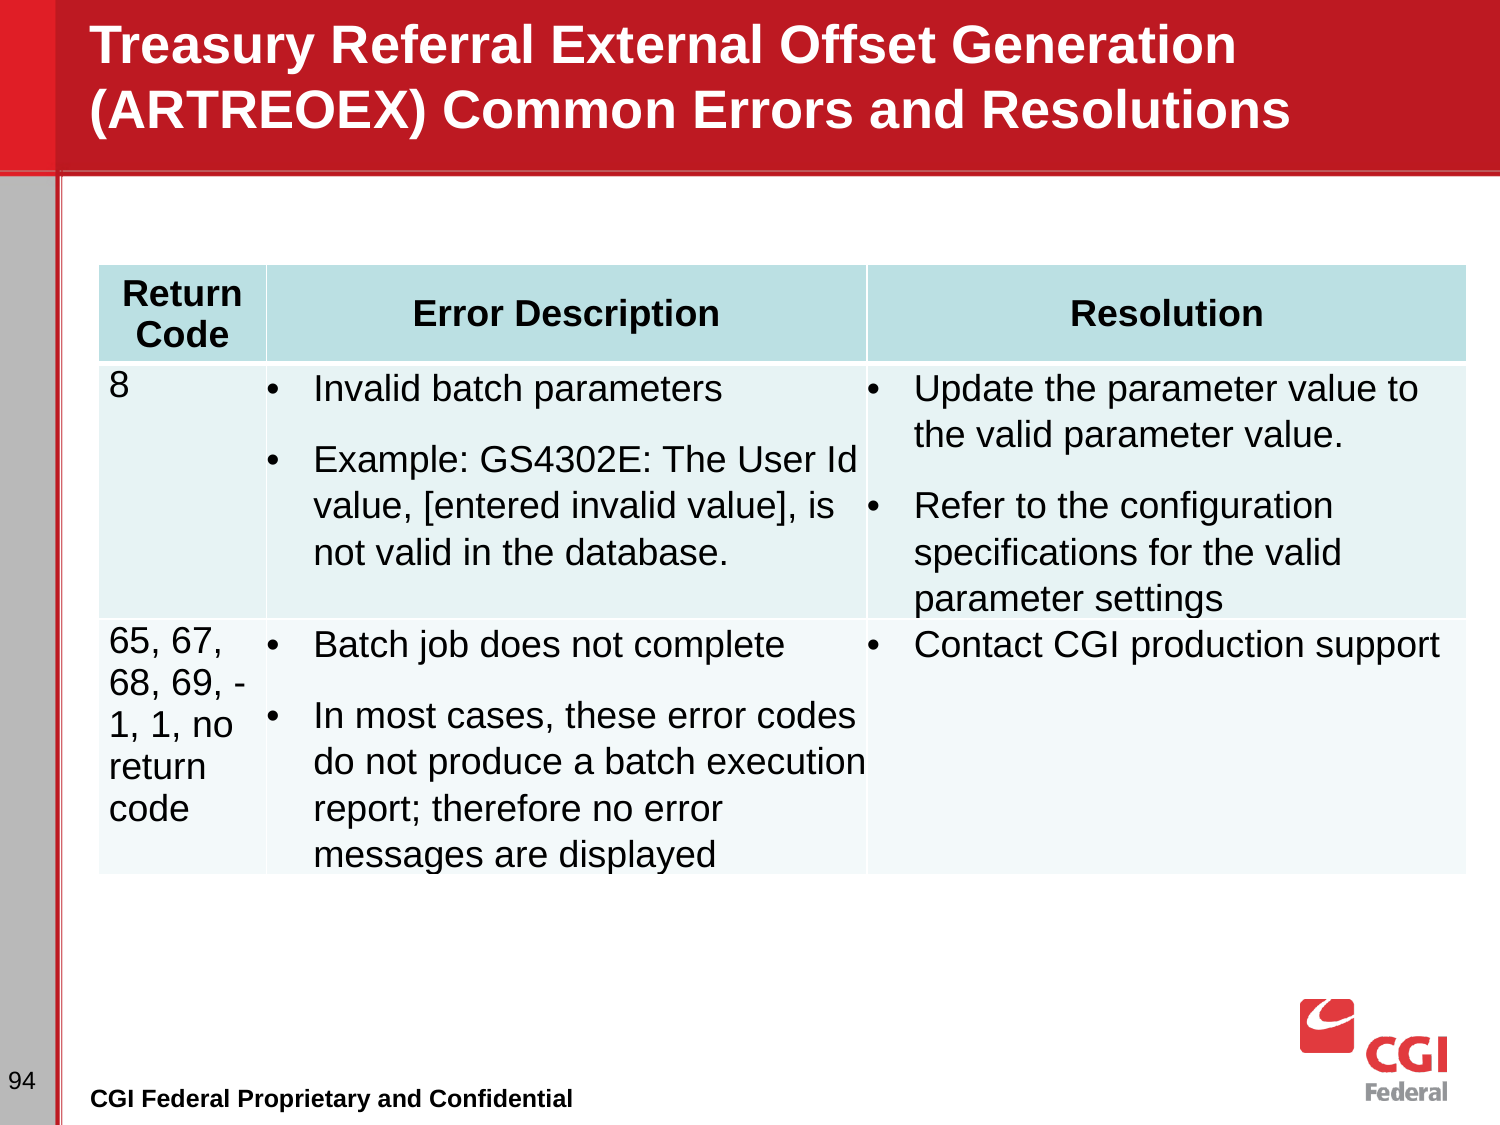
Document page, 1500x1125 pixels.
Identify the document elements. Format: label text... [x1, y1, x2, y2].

table_cell Update the parameter value to the valid parameter value. Refer to the configuration specifications for the valid parameter settings [868, 366, 1466, 618]
table_cell Invalid batch parameters Example: GS4302E: The User Id value, [entered invalid value], is not valid in the database. [267, 366, 866, 618]
table_cell Contact CGI production support [868, 620, 1466, 874]
picture [1300, 999, 1447, 1101]
table_cell 8 [99, 366, 266, 618]
table_cell Batch job does not complete In most cases, these error codes do not produce a batch execution report; therefore no error messages are displayed [267, 620, 866, 874]
text_box CGI Federal Proprietary and Confidential [75, 1075, 1225, 1125]
table_cell 65, 67, 68, 69, -1, 1, no return code [99, 620, 266, 874]
table_header Return Code [99, 265, 266, 361]
table_header Error Description [267, 265, 866, 361]
table_header Resolution [868, 265, 1466, 361]
slide_number ‹#› [0, 1024, 59, 1103]
picture [0, 0, 1500, 1125]
title Treasury Referral External Offset Generation (ARTREOEX) Common Errors and Resolutions [74, 54, 1483, 147]
